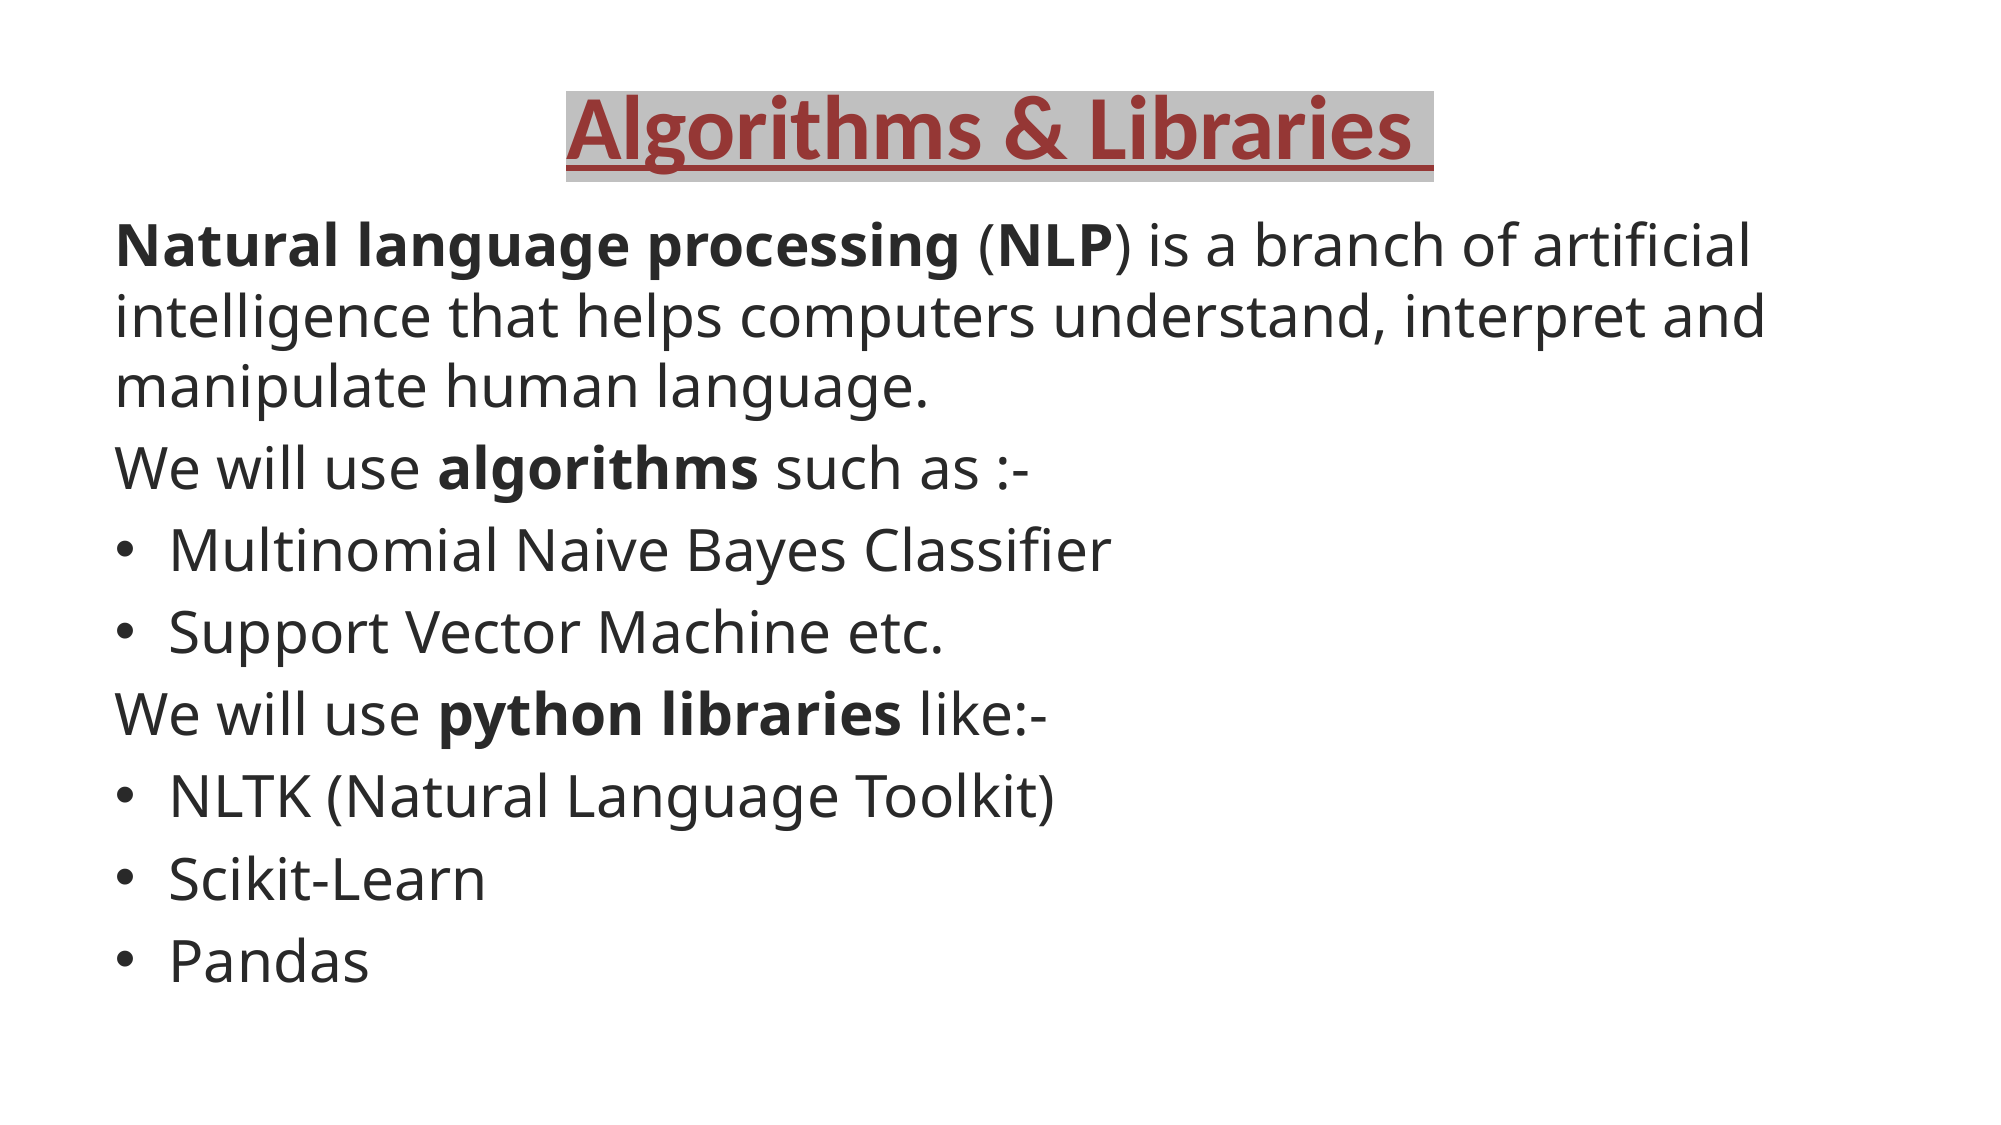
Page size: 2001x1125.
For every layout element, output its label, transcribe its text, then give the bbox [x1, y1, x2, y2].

title Algorithms & Libraries [99, 45, 1900, 200]
list Natural language processing (NLP) is a branch of artificial intelligence that helps computers understand, interpret and manipulate human language. We will use algorithms such as :- Multinomial Naive Bayes Classifier Support Vector Machine etc. We will use python libraries like:- NLTK (Natural Language Toolkit) Scikit-Learn Pandas [99, 200, 1900, 1005]
